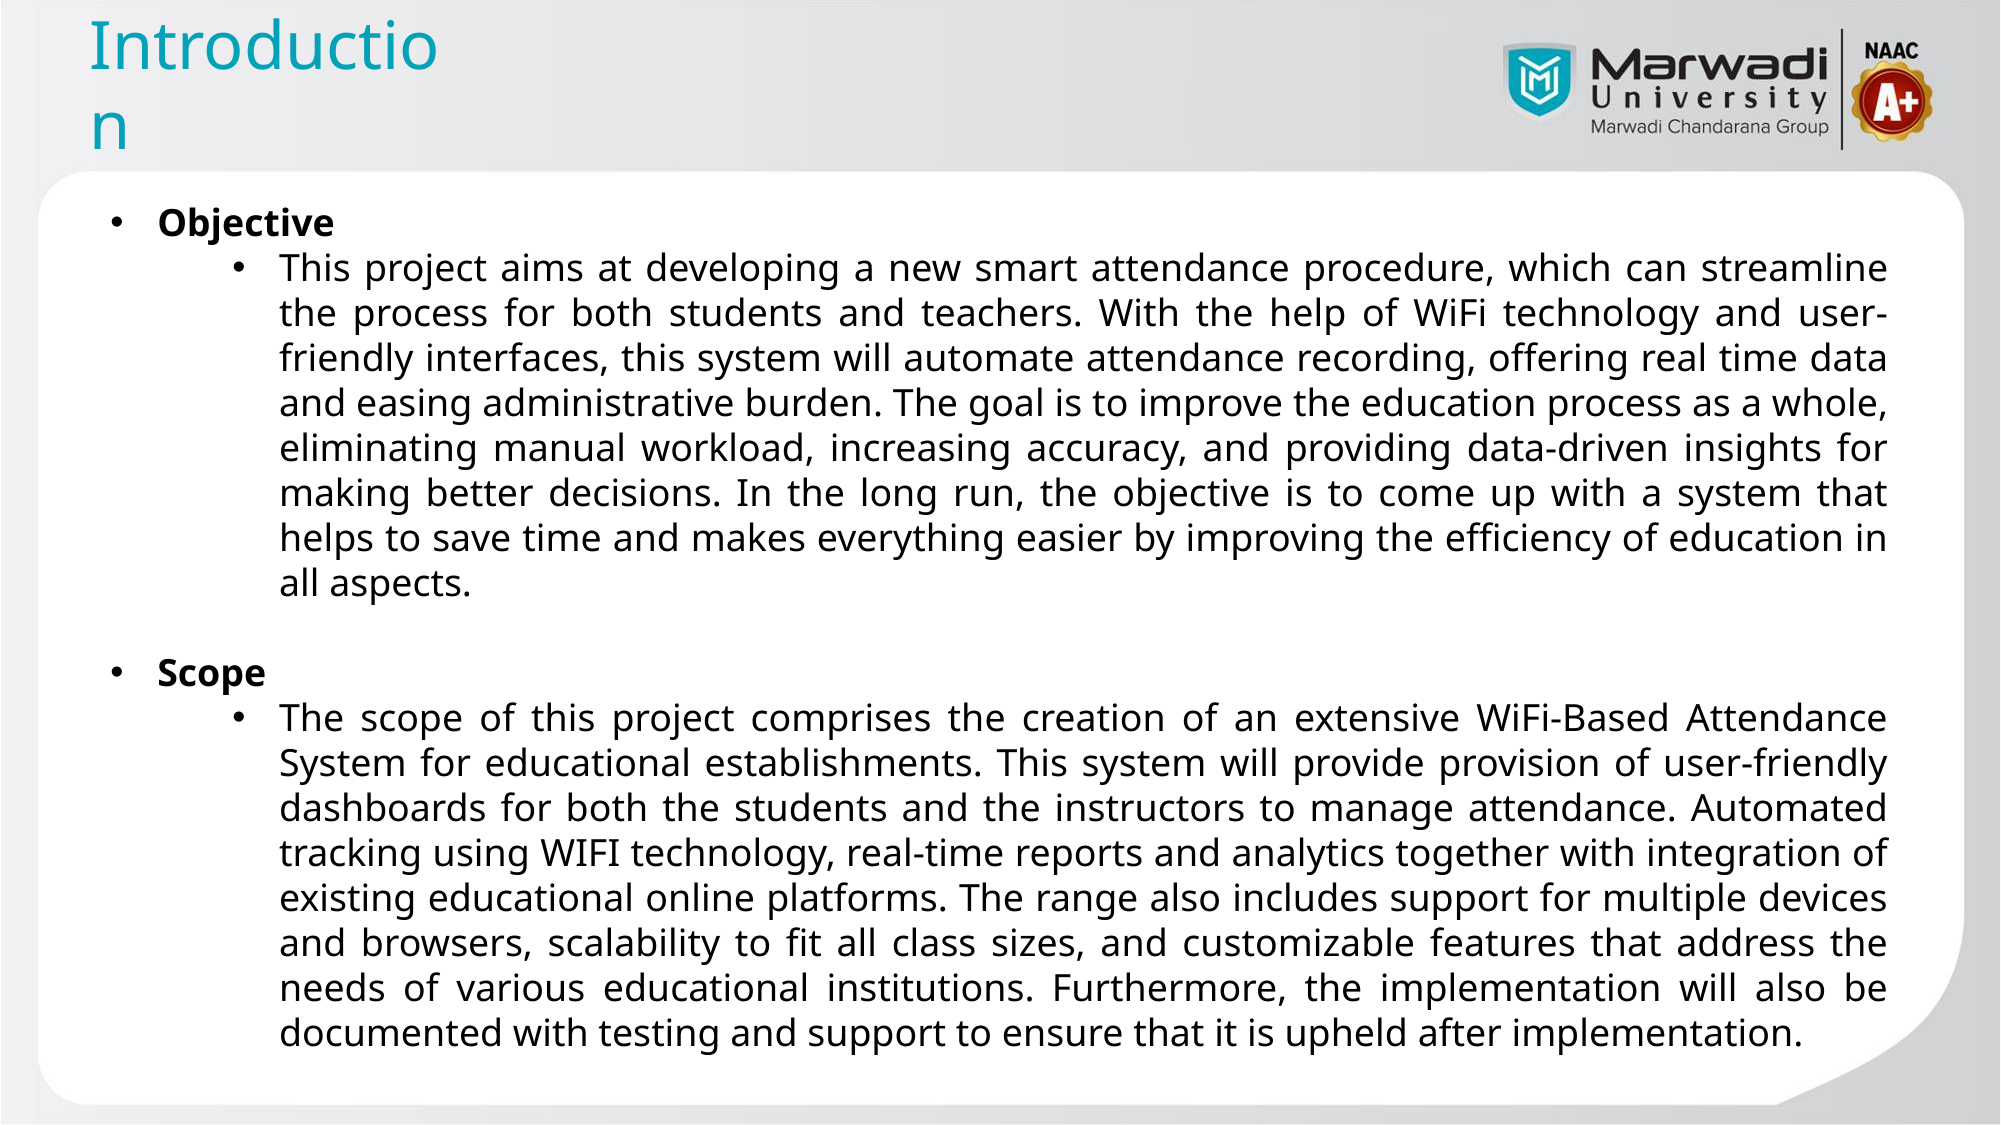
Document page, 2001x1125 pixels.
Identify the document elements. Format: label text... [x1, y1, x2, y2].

text_box Objective This project aims at developing a new smart attendance procedure, which can streamline the process for both students and teachers. With the help of WiFi technology and user-friendly interfaces, this system will automate attendance recording, offering real time data and easing administrative burden. The goal is to improve the education process as a whole, eliminating manual workload, increasing accuracy, and providing data-driven insights for making better decisions. In the long run, the objective is to come up with a system that helps to save time and makes everything easier by improving the efficiency of education in all aspects. Scope The scope of this project comprises the creation of an extensive WiFi-Based Attendance System for educational establishments. This system will provide provision of user-friendly dashboards for both the students and the instructors to manage attendance. Automated tracking using WIFI technology, real-time reports and analytics together with integration of existing educational online platforms. The range also includes support for multiple devices and browsers, scalability to fit all class sizes, and customizable features that address the needs of various educational institutions. Furthermore, the implementation will also be documented with testing and support to ensure that it is upheld after implementation. [95, 184, 1905, 1115]
picture [0, 0, 2001, 1125]
title Introduction [87, 0, 469, 178]
